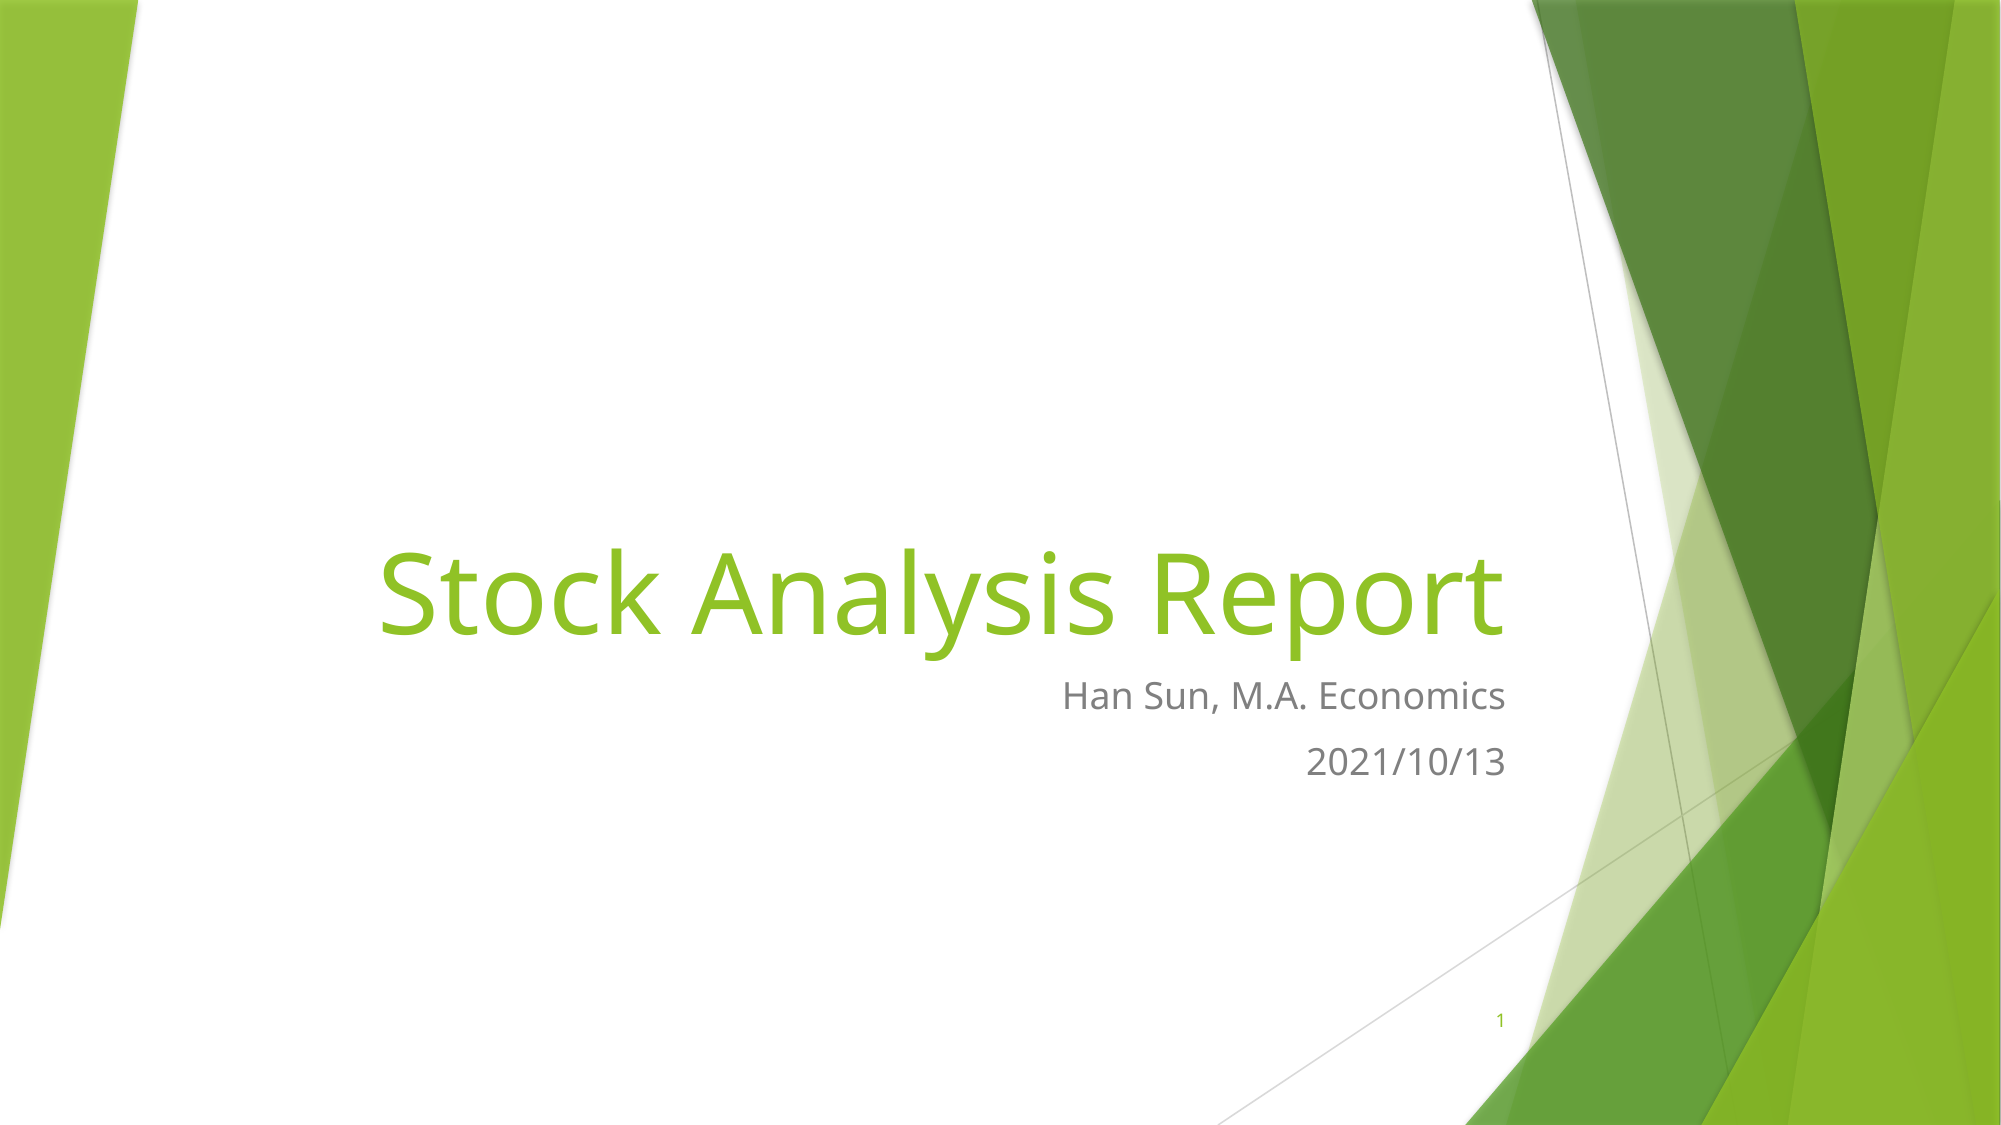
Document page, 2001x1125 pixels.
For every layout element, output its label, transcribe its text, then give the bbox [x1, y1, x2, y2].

title Stock Analysis Report [247, 394, 1522, 664]
subtitle Han Sun, M.A. Economics 2021/10/13 [247, 664, 1522, 845]
slide_number 1 [1409, 991, 1522, 1051]
